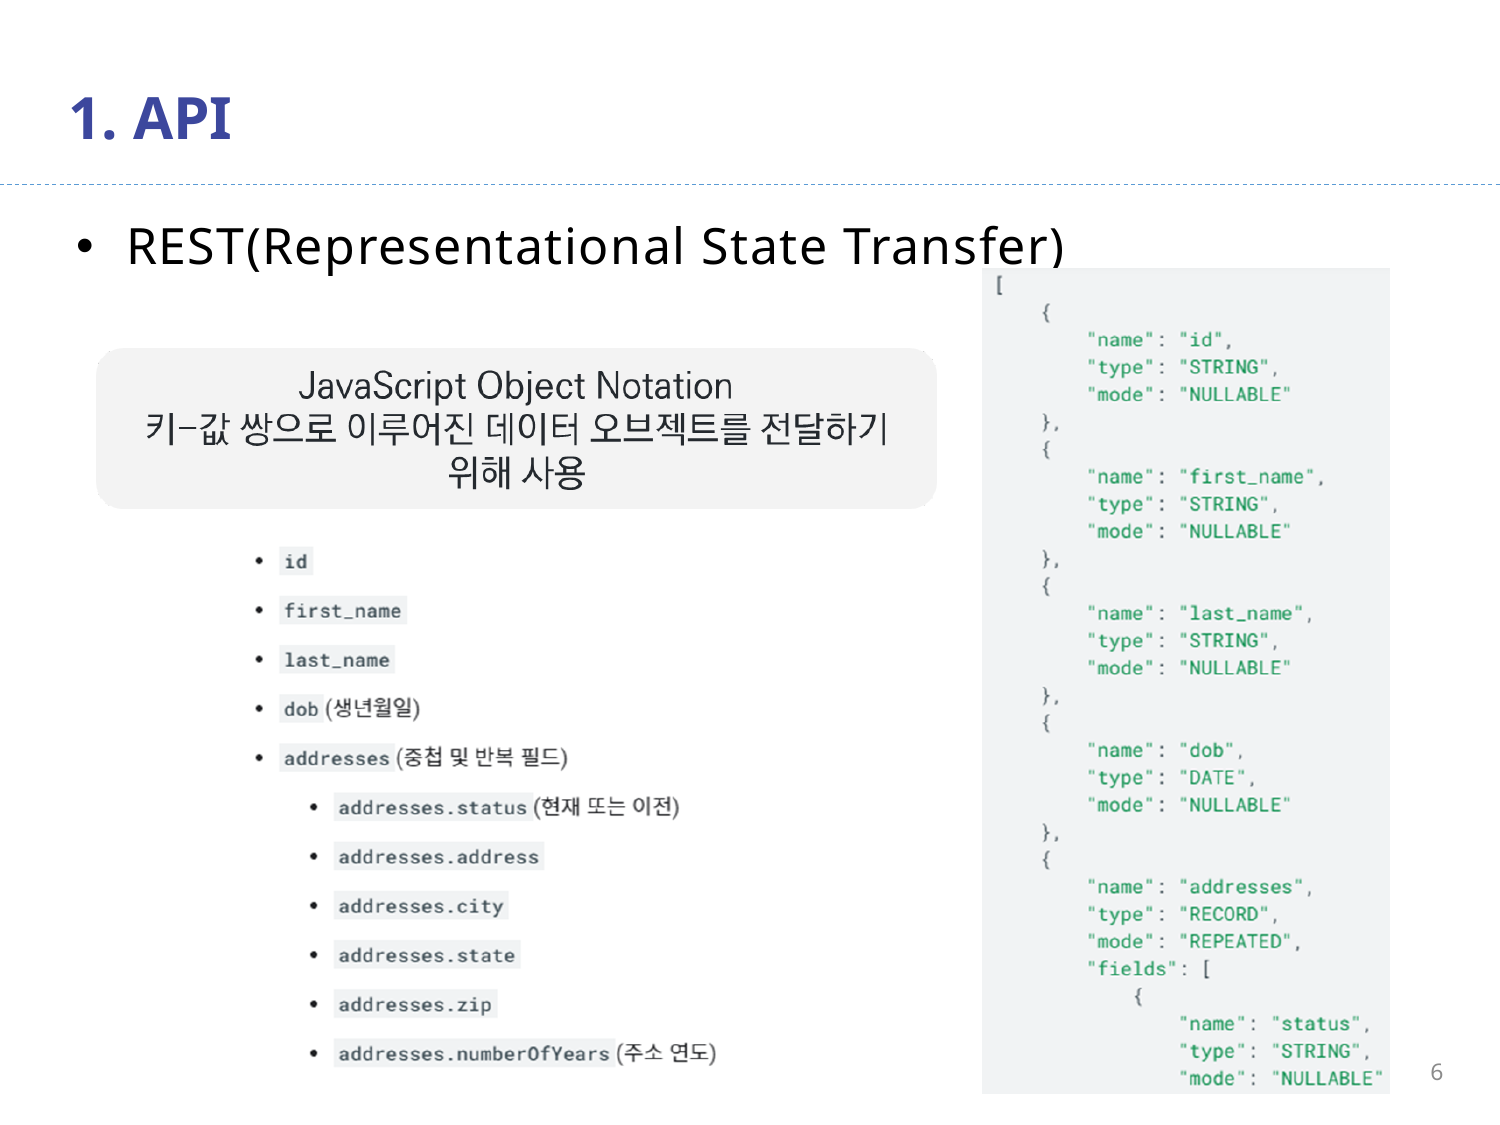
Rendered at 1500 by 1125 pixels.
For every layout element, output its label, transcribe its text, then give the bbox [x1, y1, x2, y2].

title 1. API [53, 34, 1447, 207]
picture [84, 343, 939, 1094]
slide_number 6 [1121, 1042, 1459, 1103]
picture [974, 268, 1428, 1095]
list REST(Representational State Transfer) [58, 207, 1453, 1043]
